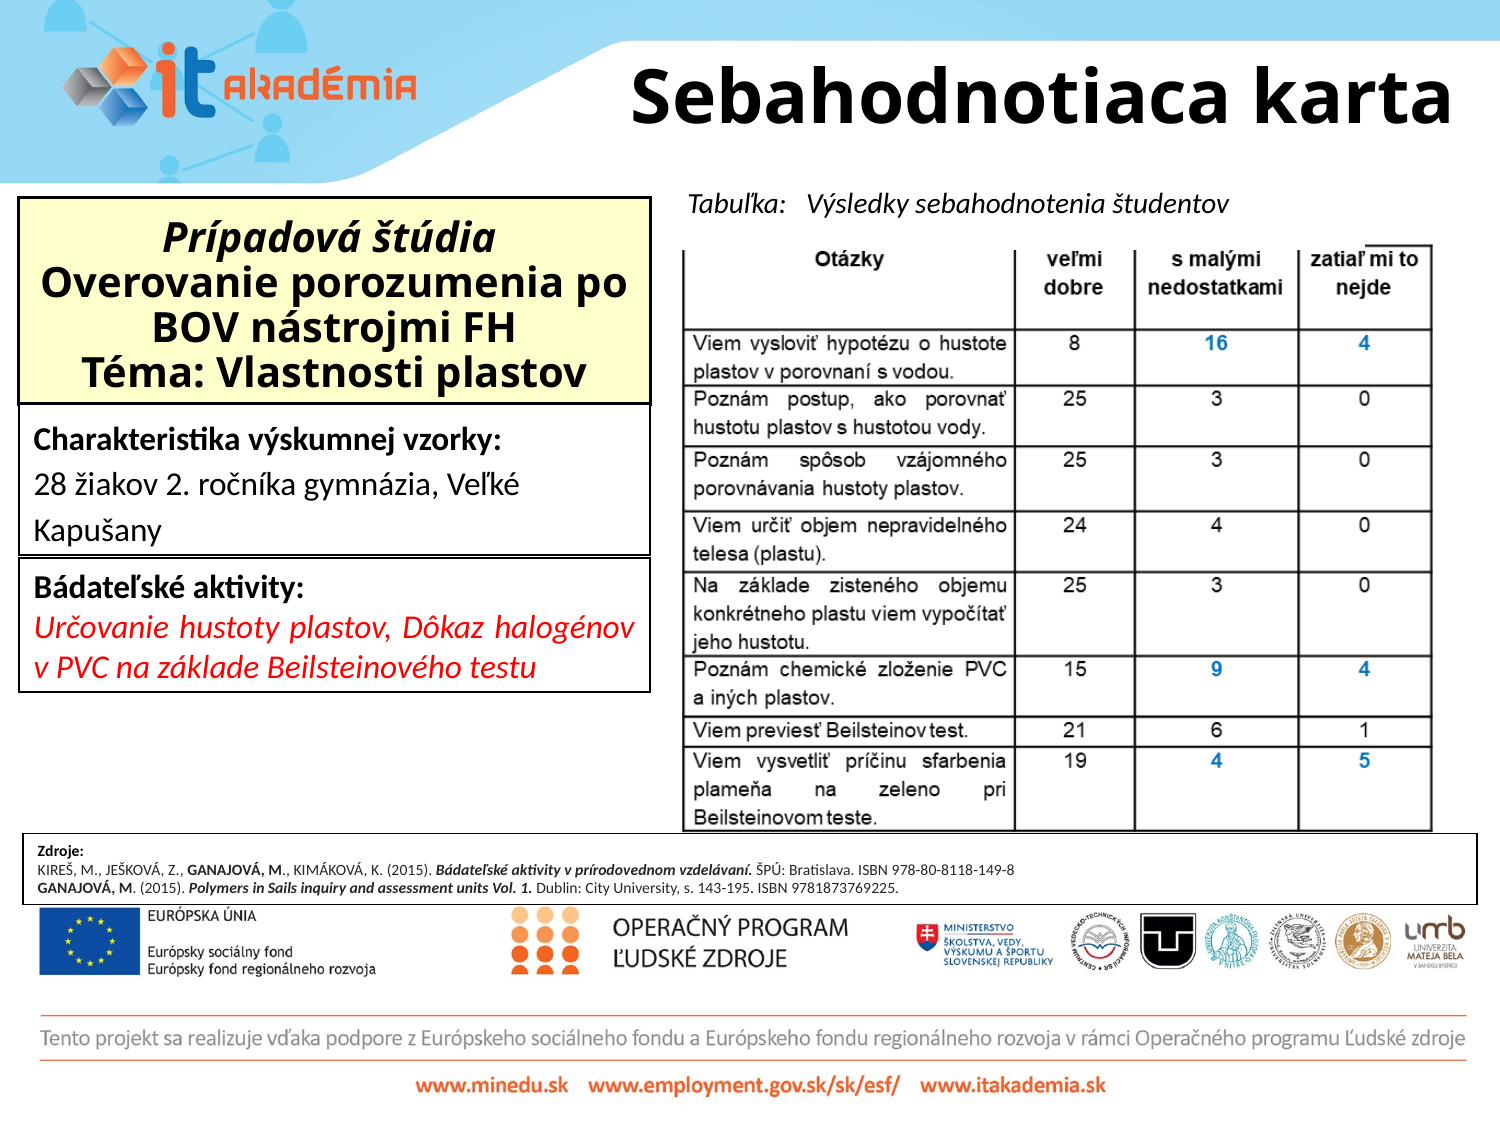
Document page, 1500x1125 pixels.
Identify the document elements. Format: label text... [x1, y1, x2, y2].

text_box Zdroje: KIREŠ, M., JEŠKOVÁ, Z., GANAJOVÁ, M., KIMÁKOVÁ, K. (2015). Bádateľské aktivity v prírodovednom vzdelávaní. ŠPÚ: Bratislava. ISBN 978-80-8118-149-8 GANAJOVÁ, M. (2015). Polymers in Sails inquiry and assessment units Vol. 1. Dublin: City University, s. 143-195. ISBN 9781873769225. [22, 833, 1477, 905]
text_box Bádateľské aktivity: Určovanie hustoty plastov, Dôkaz halogénov v PVC na základe Beilsteinového testu [18, 557, 651, 693]
text_box Charakteristika výskumnej vzorky: 28 žiakov 2. ročníka gymnázia, Veľké Kapušany [18, 403, 651, 556]
list Prípadová štúdia Overovanie porozumenia po BOV nástrojmi FH Téma: Vlastnosti plastov [18, 197, 651, 403]
picture [0, 0, 1500, 1125]
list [680, 239, 1434, 842]
table_header Tabuľka: Výsledky sebahodnotenia študentov [682, 188, 1363, 239]
title Sebahodnotiaca karta [605, 51, 1500, 173]
